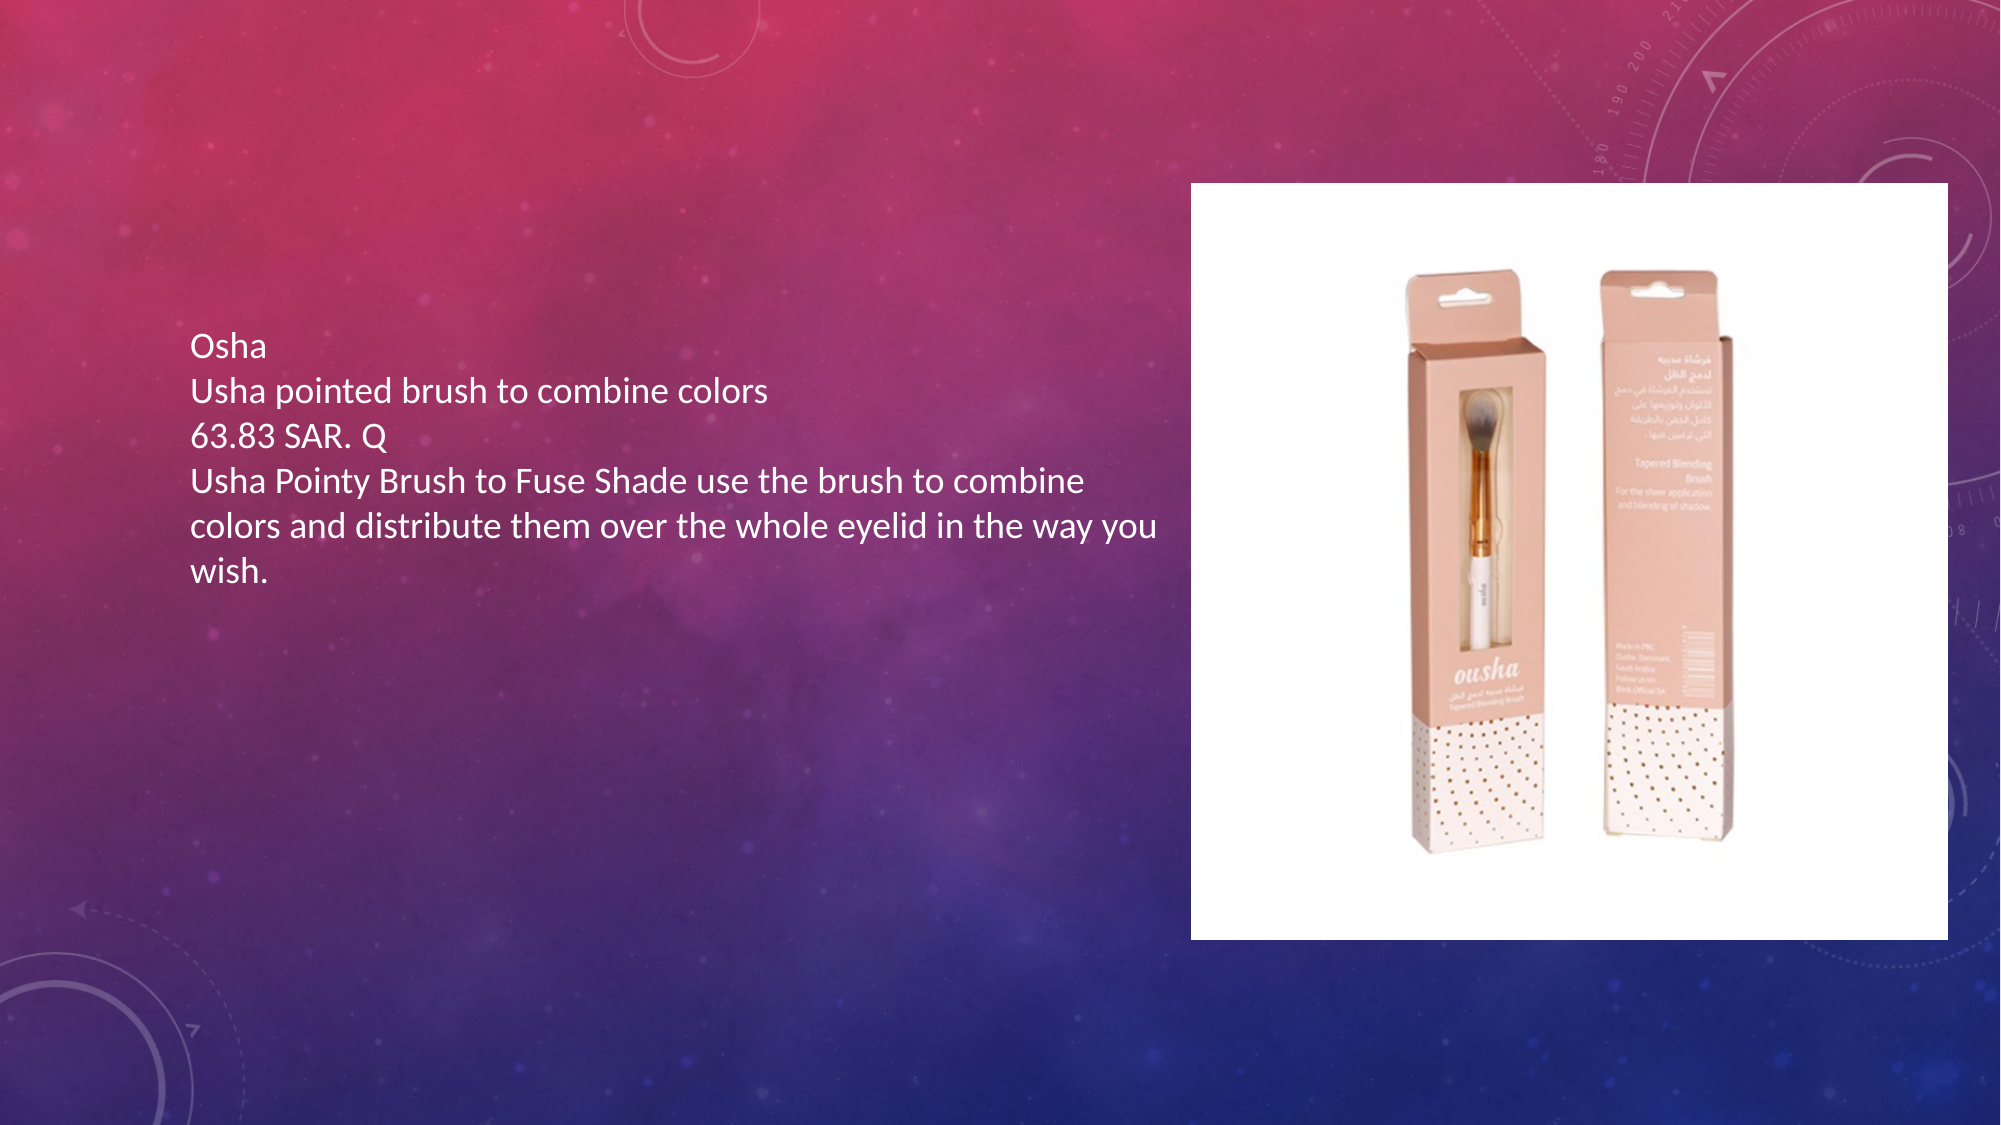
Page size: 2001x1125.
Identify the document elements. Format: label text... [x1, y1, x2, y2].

picture [0, 0, 2001, 1125]
text_box Osha Usha pointed brush to combine colors 63.83 SAR. Q Usha Pointy Brush to Fuse Shade use the brush to combine colors and distribute them over the whole eyelid in the way you wish. [175, 313, 1176, 599]
